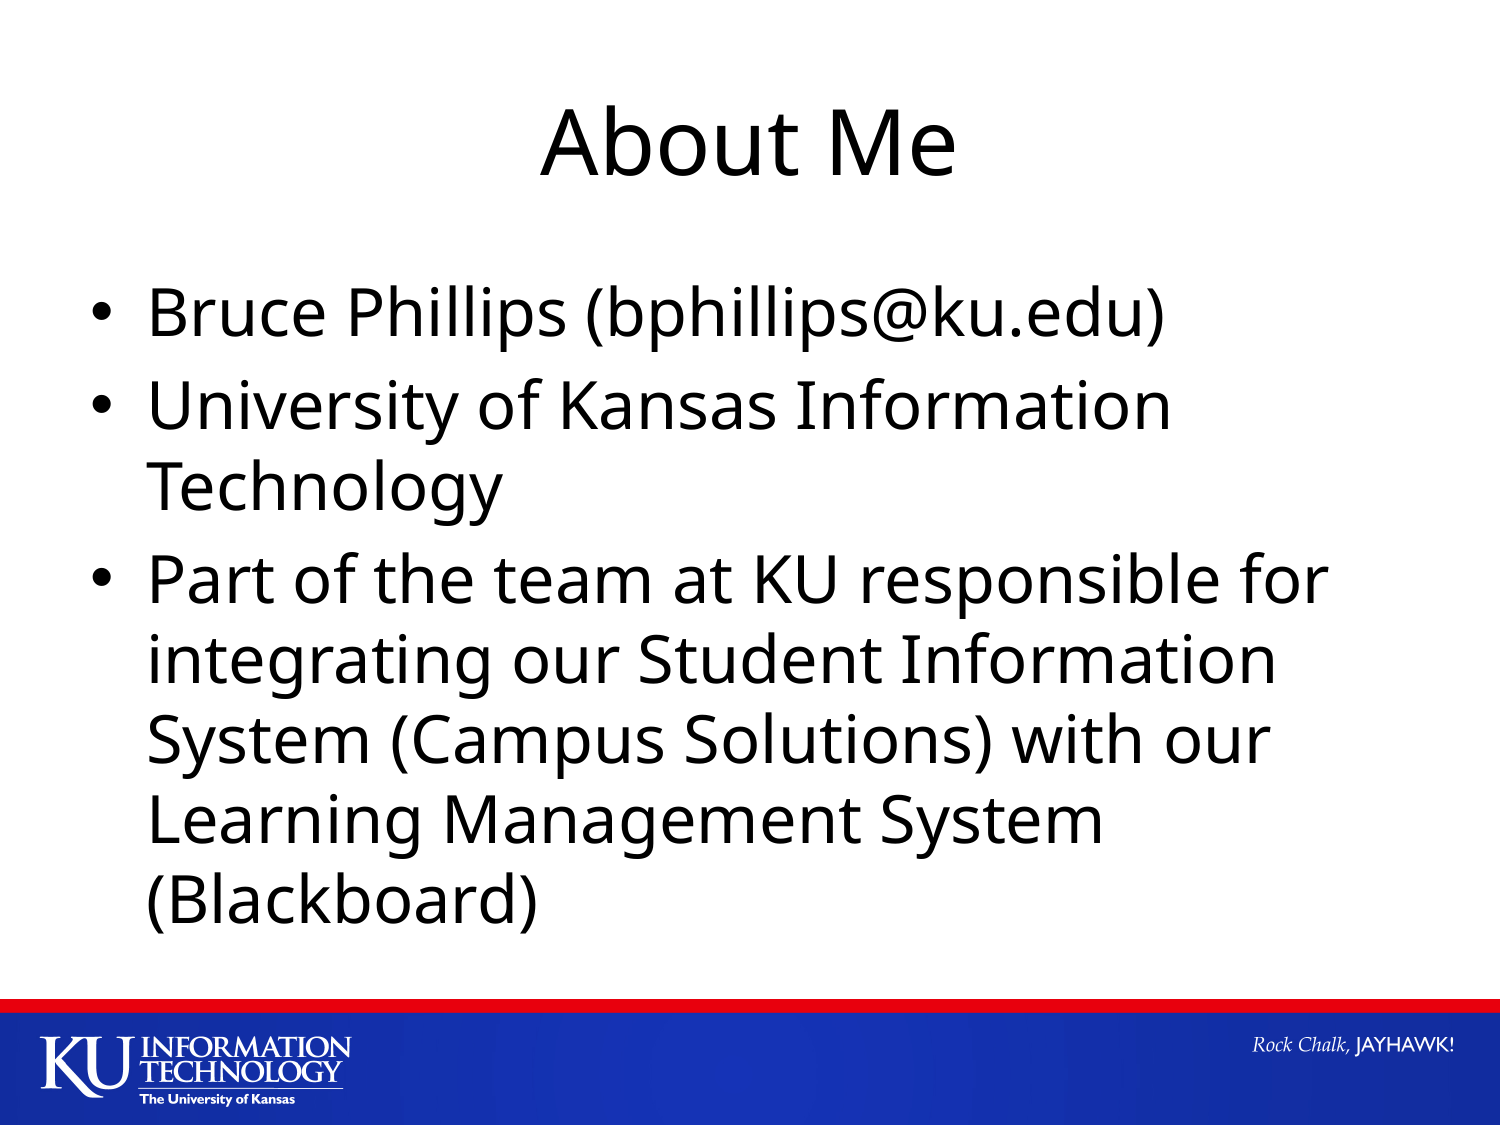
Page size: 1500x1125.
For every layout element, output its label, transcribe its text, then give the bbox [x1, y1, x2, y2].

list Bruce Phillips (bphillips@ku.edu) University of Kansas Information Technology Part of the team at KU responsible for integrating our Student Information System (Campus Solutions) with our Learning Management System (Blackboard) [75, 262, 1425, 923]
title About Me [75, 45, 1425, 233]
picture [0, 999, 1500, 1125]
